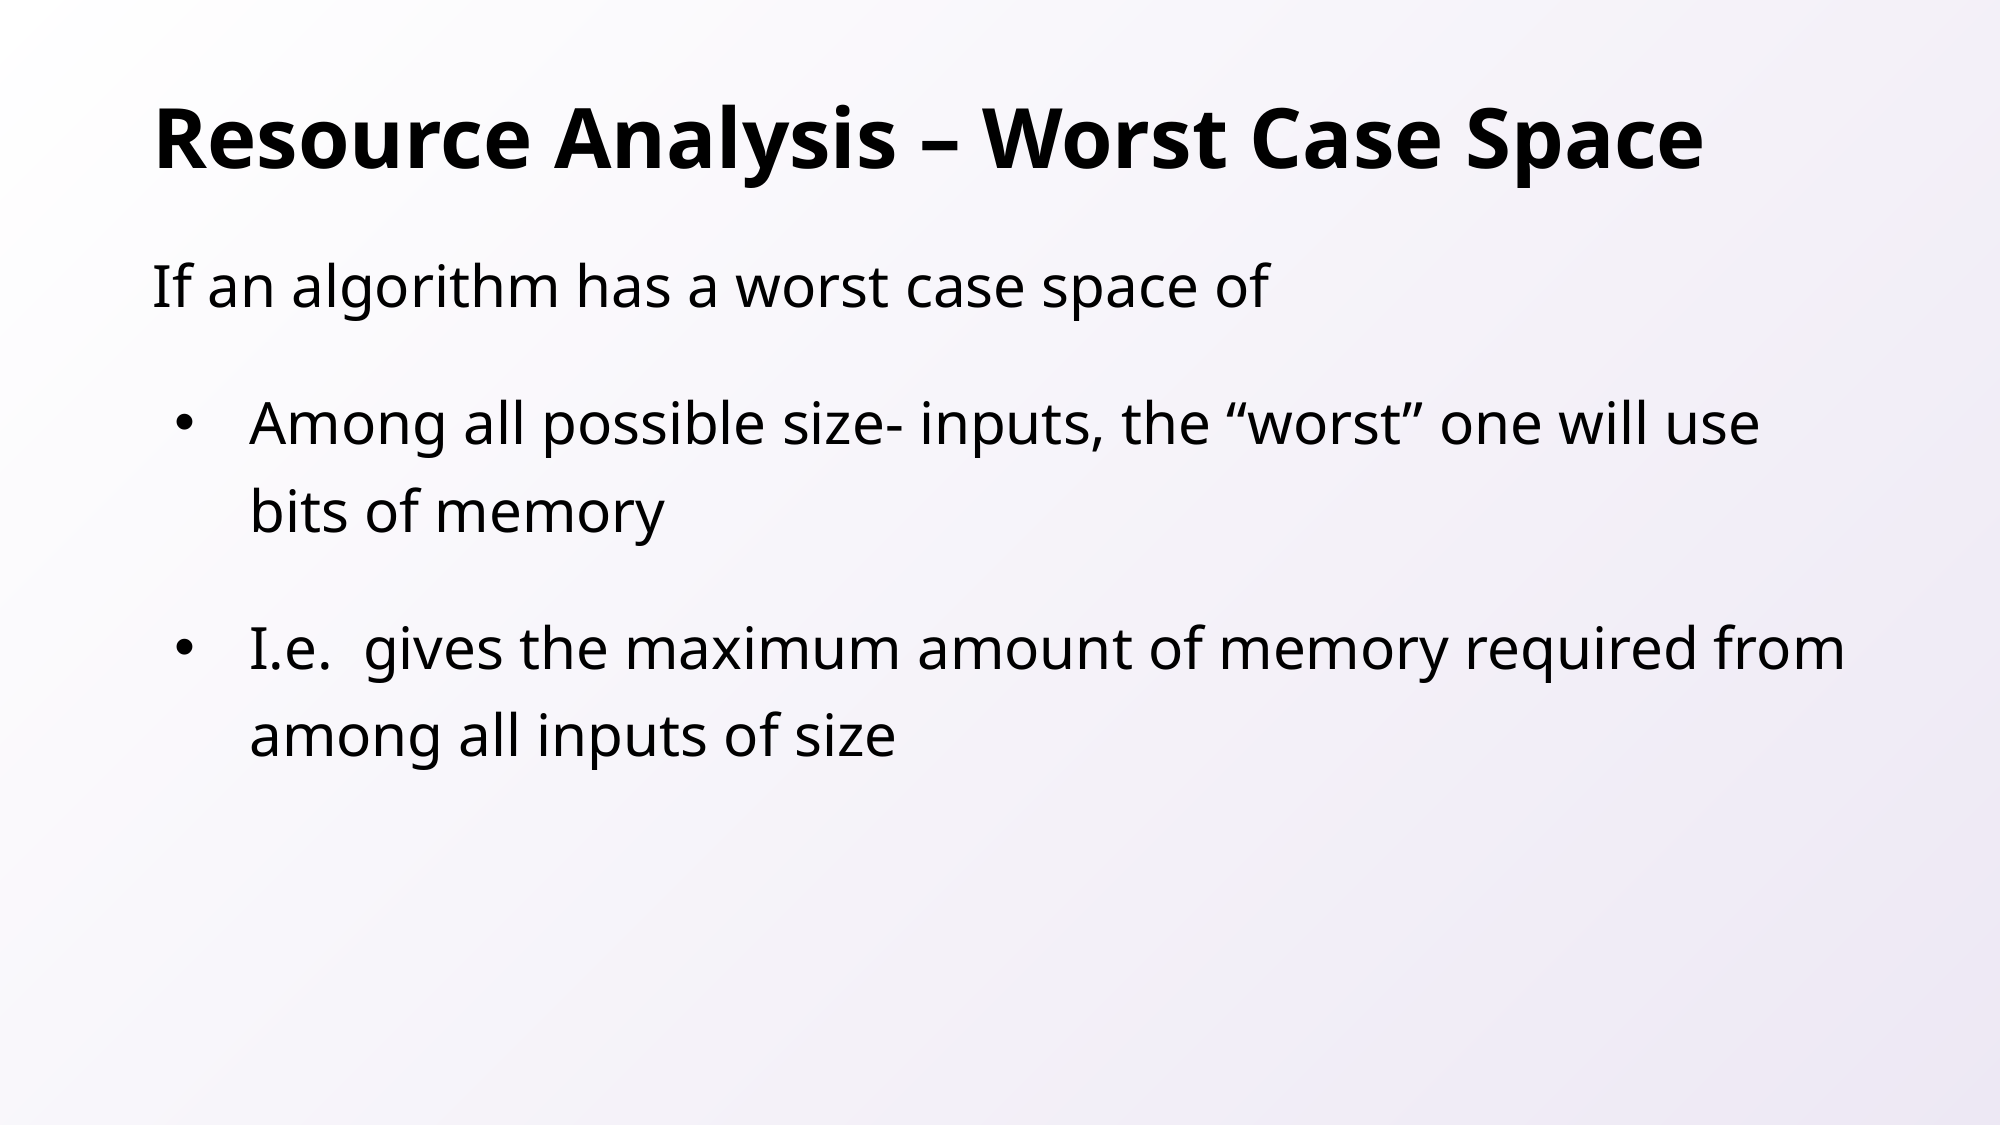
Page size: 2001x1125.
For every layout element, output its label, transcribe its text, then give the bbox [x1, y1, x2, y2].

title Resource Analysis – Worst Case Space [137, 59, 1863, 224]
